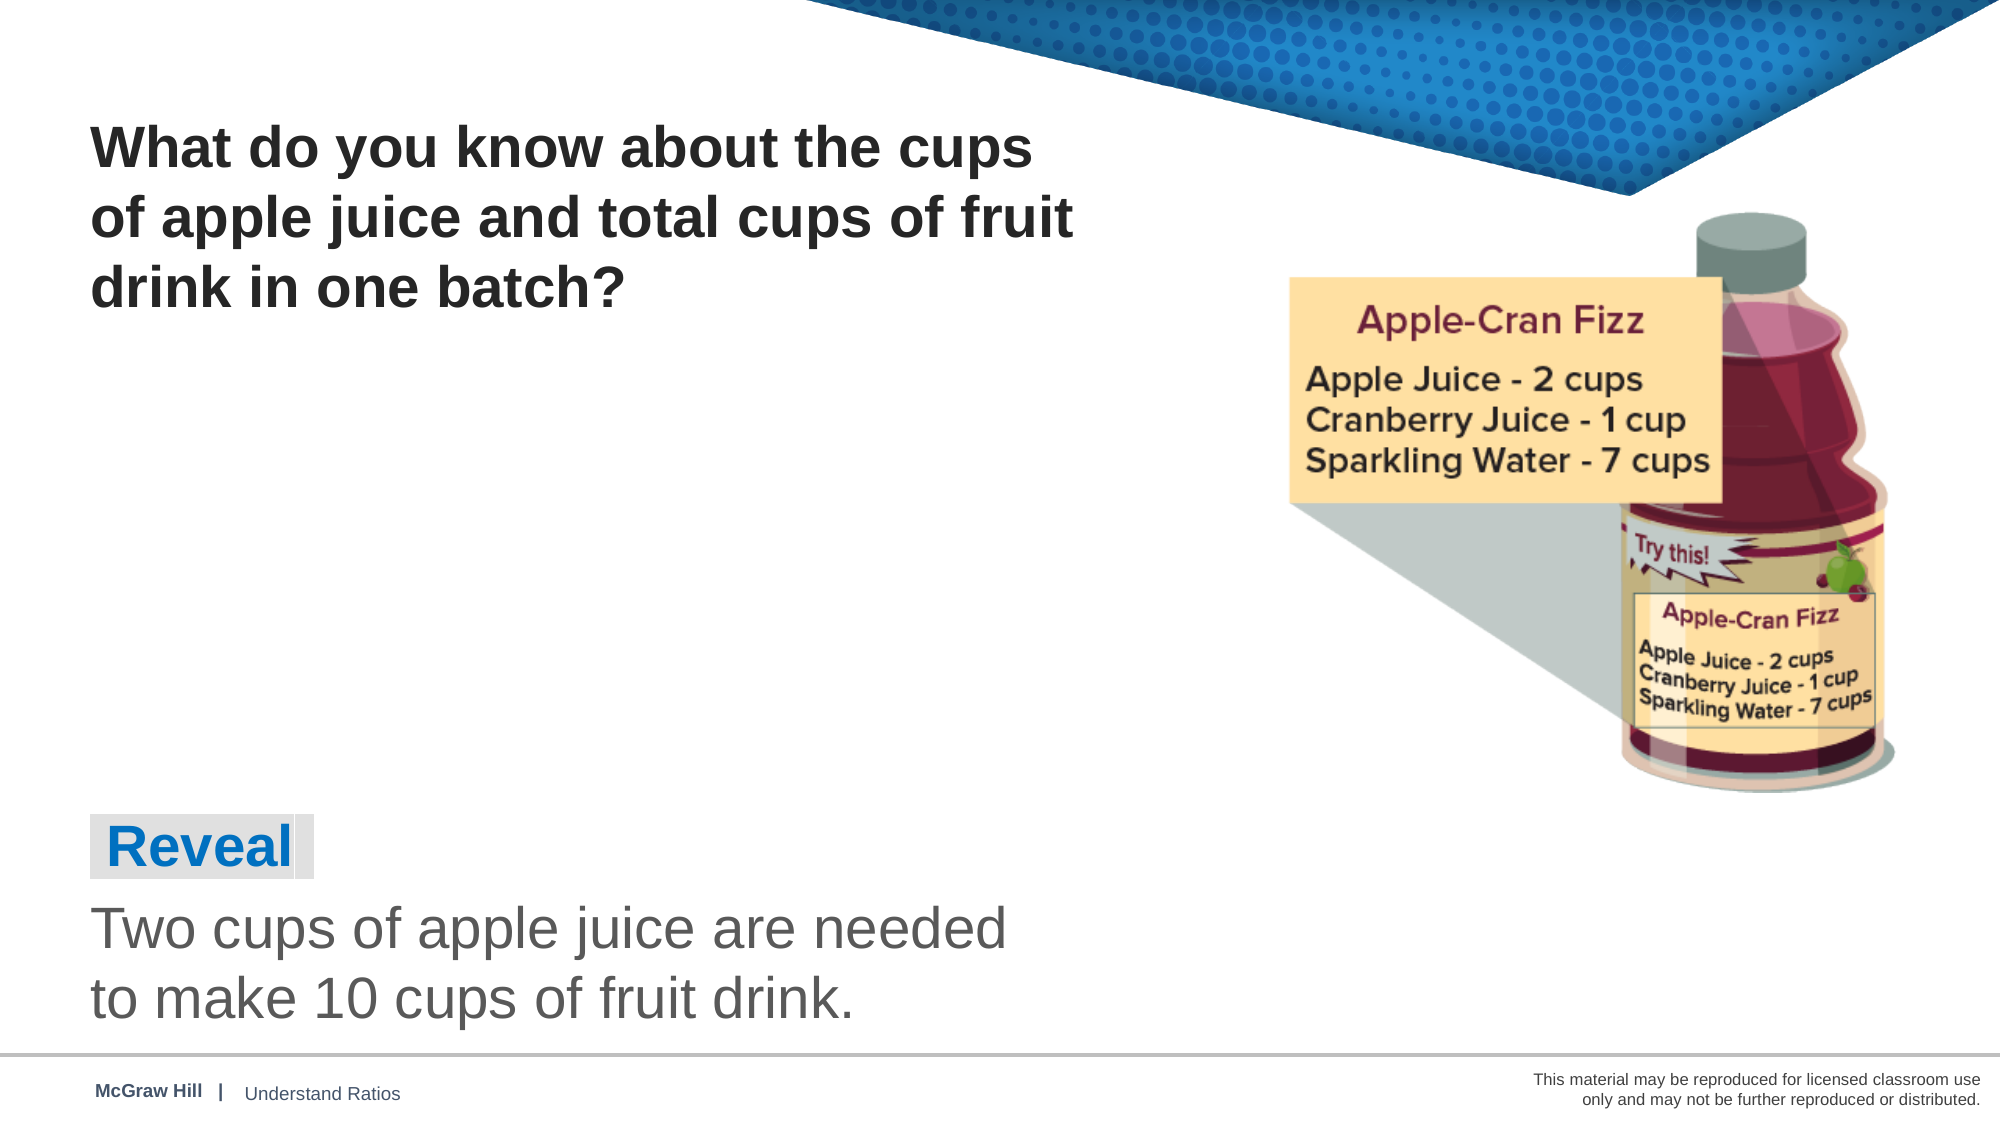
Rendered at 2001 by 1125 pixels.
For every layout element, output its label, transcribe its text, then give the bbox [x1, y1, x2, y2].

text_box Reveal: Two cups of apple juice are needed to make 10 cups of fruit drink. [75, 800, 1053, 1055]
picture [1287, 210, 1899, 794]
picture [803, 0, 2000, 196]
text_box What do you know about the cups of apple juice and total cups of fruit drink in one batch? [75, 102, 1120, 342]
